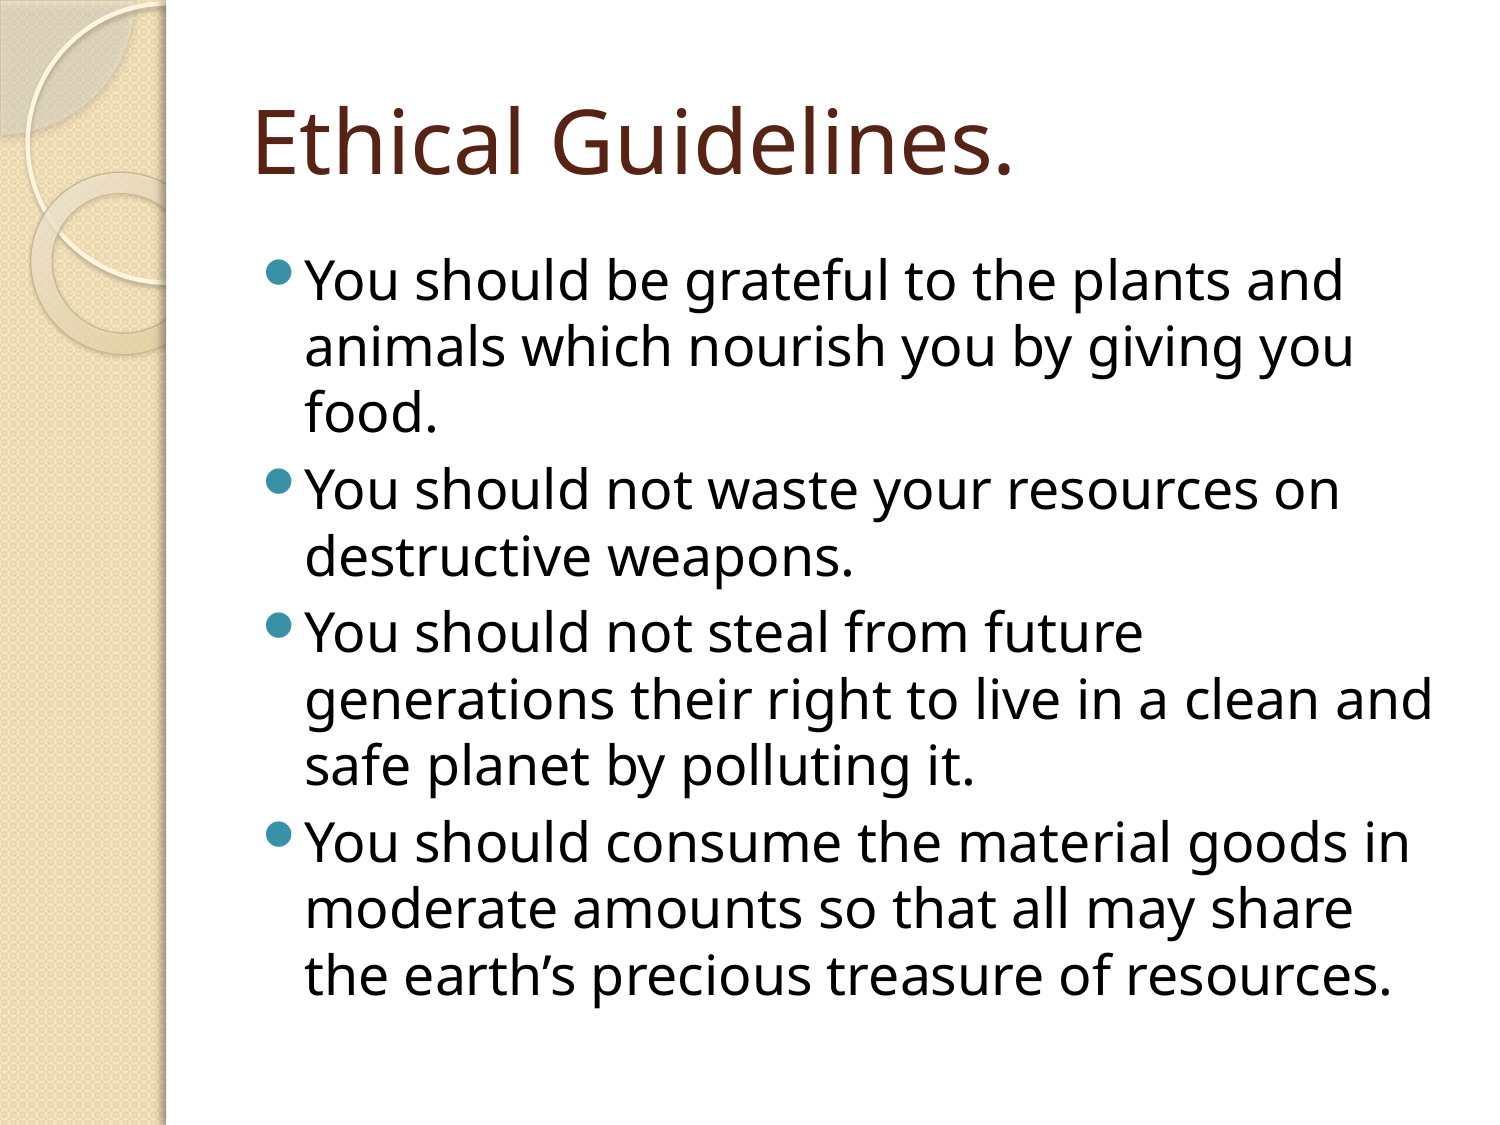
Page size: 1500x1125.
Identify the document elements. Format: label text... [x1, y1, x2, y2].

title Ethical Guidelines. [235, 45, 1466, 233]
list You should be grateful to the plants and animals which nourish you by giving you food. You should not waste your resources on destructive weapons. You should not steal from future generations their right to live in a clean and safe planet by polluting it. You should consume the material goods in moderate amounts so that all may share the earth’s precious treasure of resources. [235, 237, 1466, 1025]
